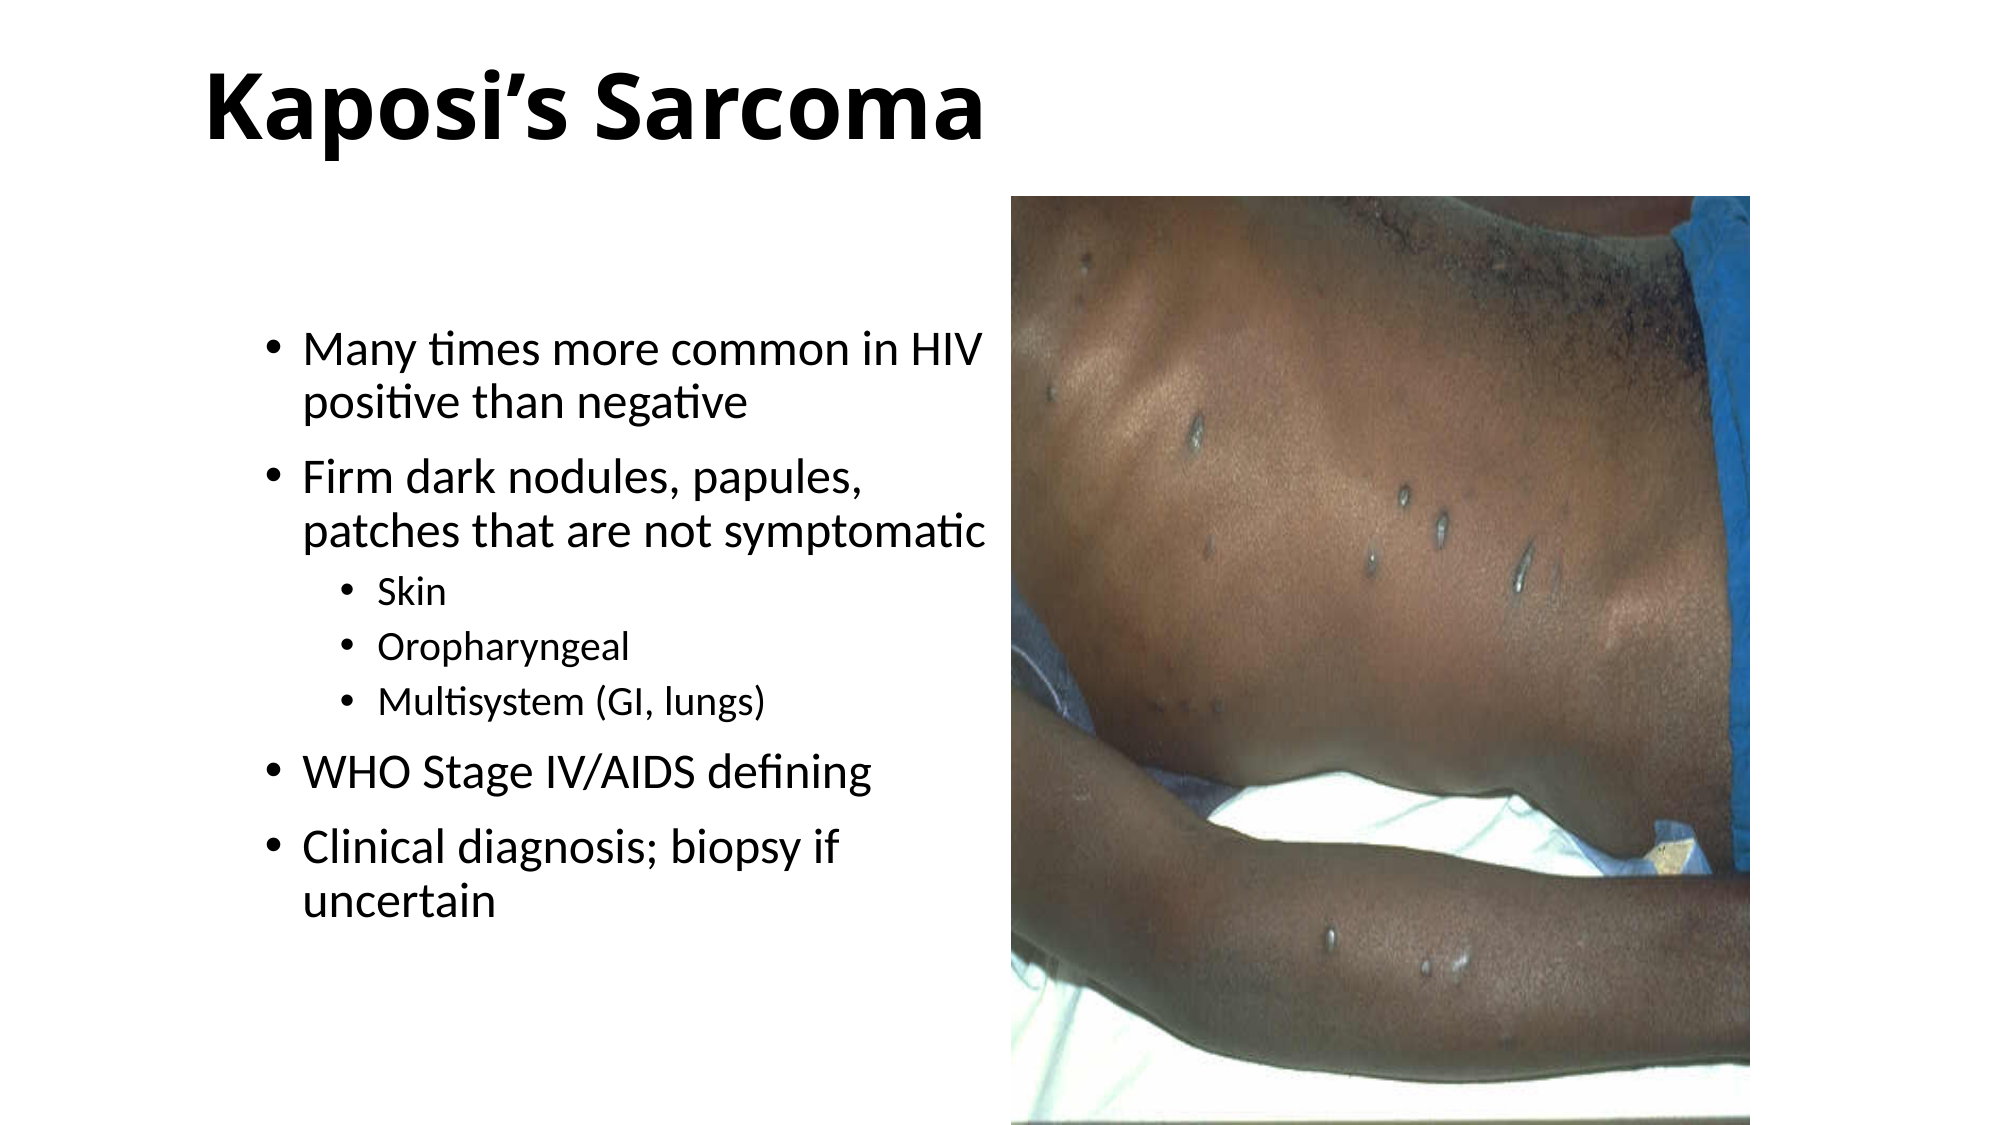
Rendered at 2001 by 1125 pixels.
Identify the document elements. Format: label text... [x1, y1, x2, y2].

title Kaposi’s Sarcoma [187, 37, 1588, 167]
list Many times more common in HIV positive than negative Firm dark nodules, papules, patches that are not symptomatic Skin Oropharyngeal Multisystem (GI, lungs) WHO Stage IV/AIDS defining Clinical diagnosis; biopsy if uncertain [249, 314, 1011, 1125]
picture [1011, 196, 1750, 1125]
